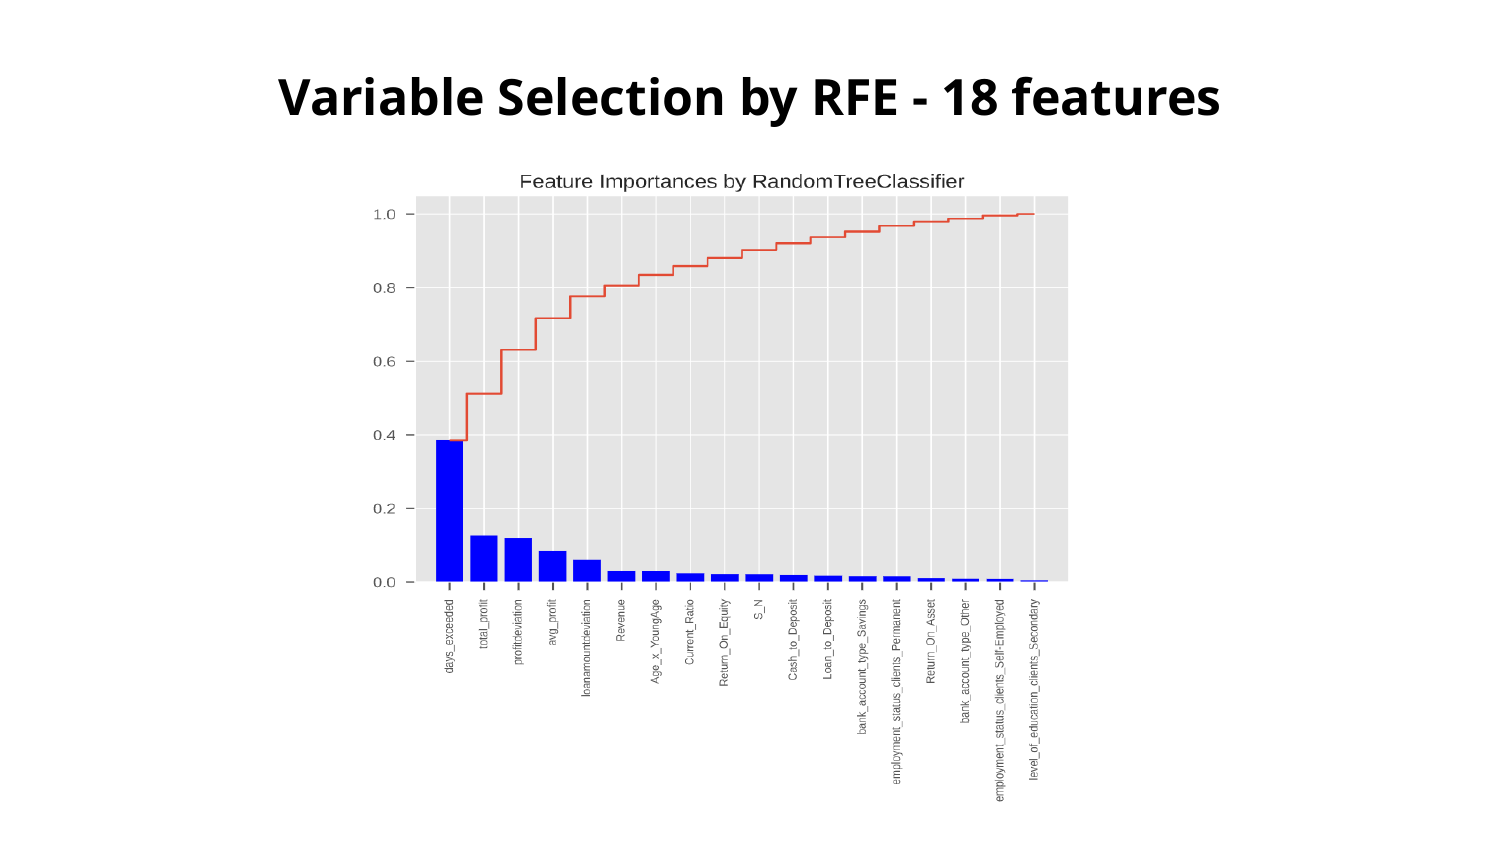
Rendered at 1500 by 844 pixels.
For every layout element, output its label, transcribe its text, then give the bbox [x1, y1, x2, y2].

picture [351, 164, 1149, 815]
title Variable Selection by RFE - 18 features [29, 50, 1471, 145]
